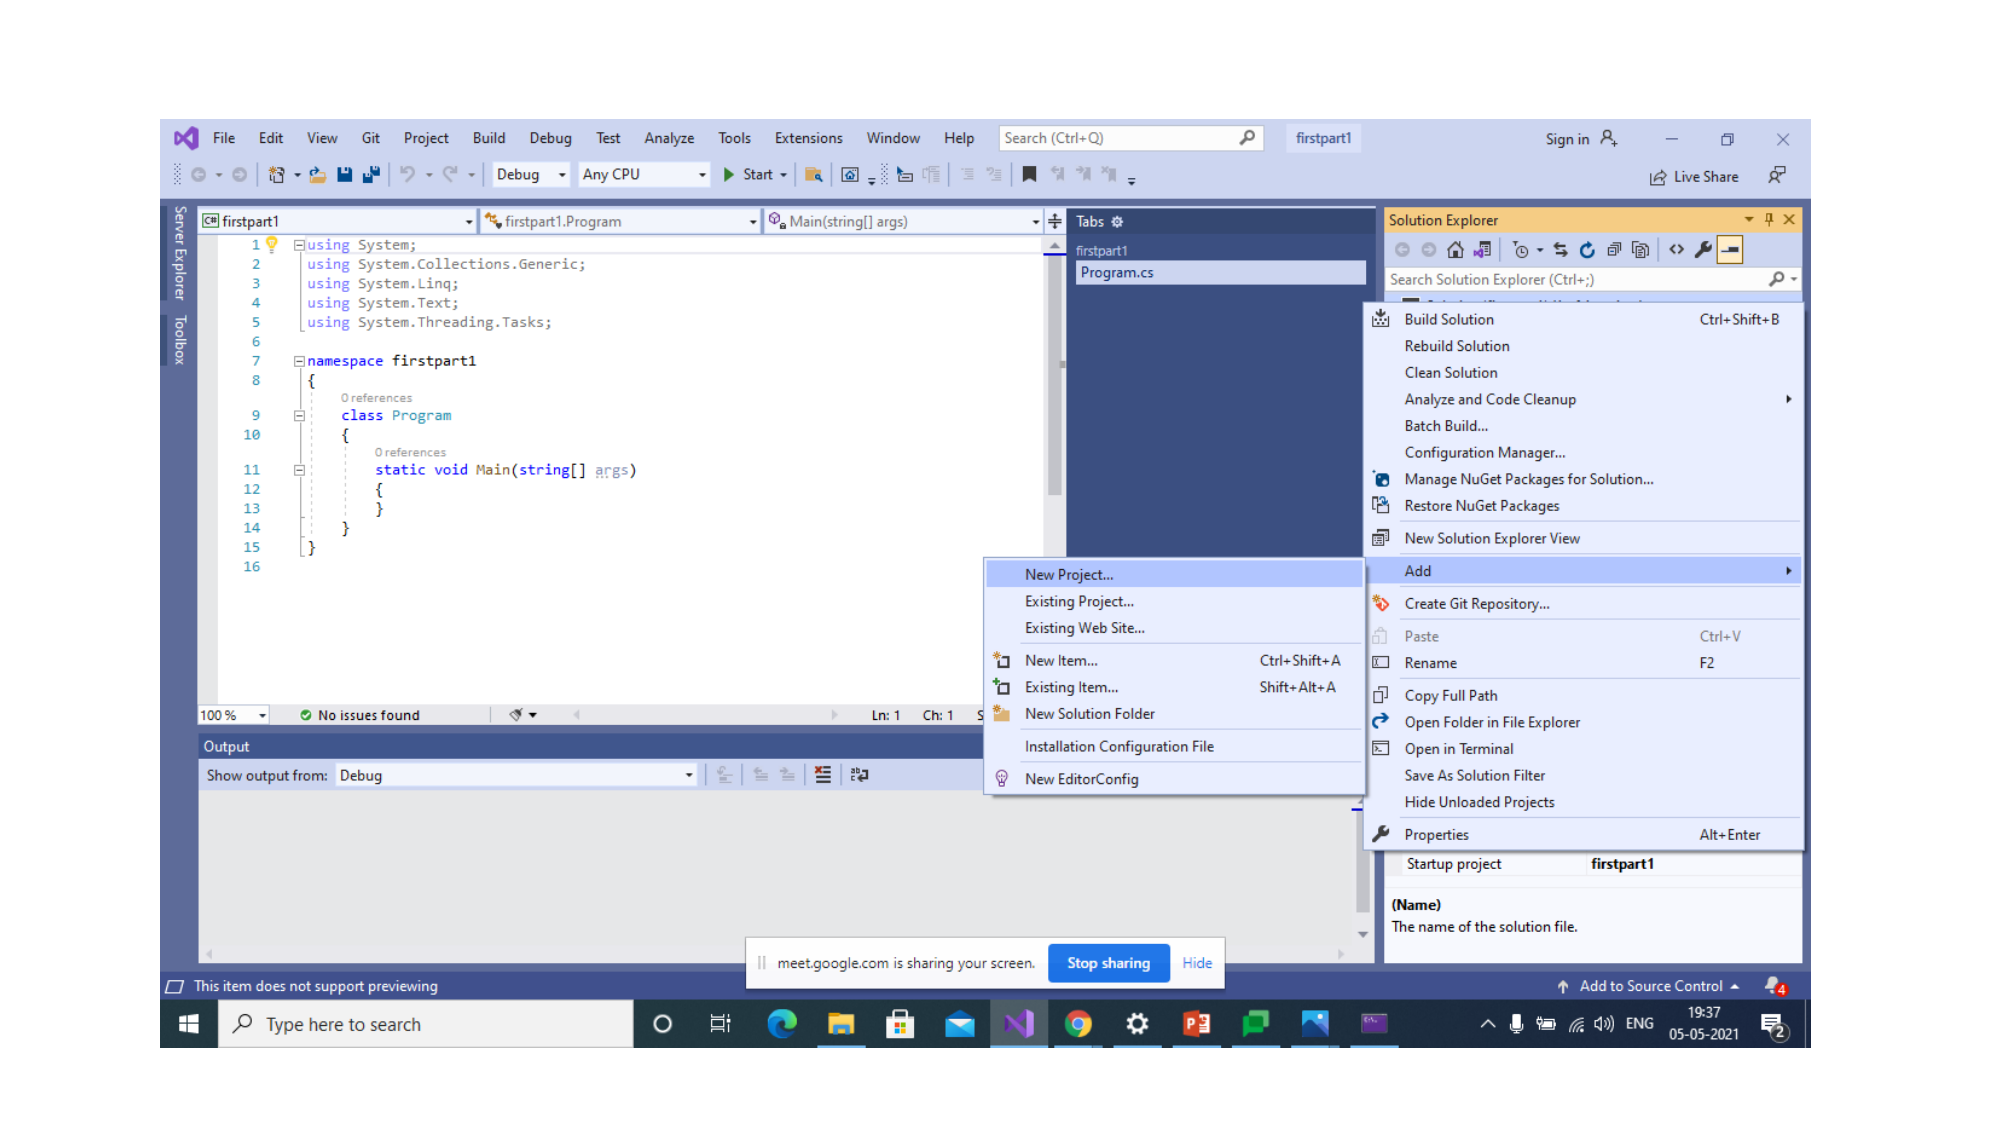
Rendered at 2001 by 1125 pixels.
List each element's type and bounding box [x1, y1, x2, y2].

picture [160, 119, 1811, 1048]
